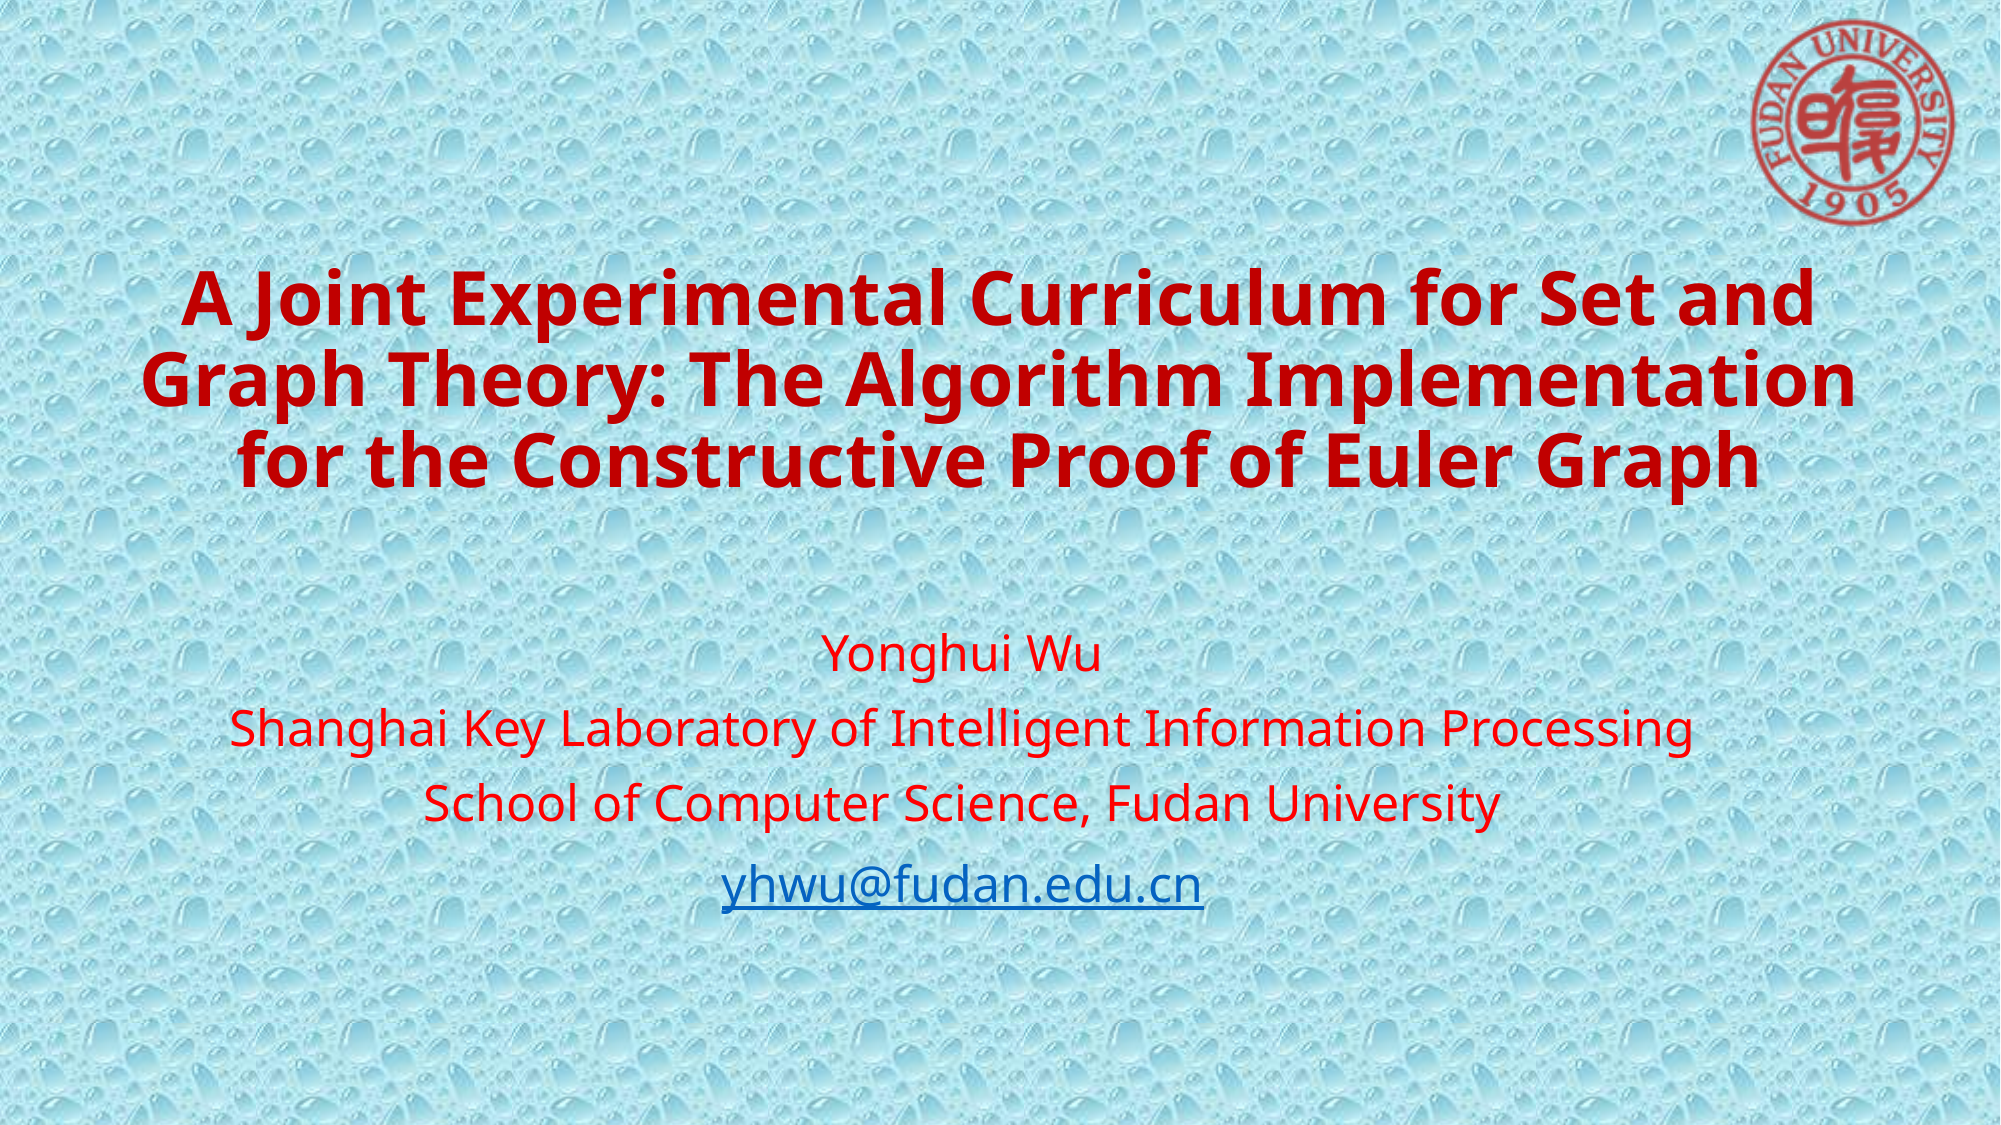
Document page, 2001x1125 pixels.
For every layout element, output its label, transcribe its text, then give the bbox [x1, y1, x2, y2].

picture [0, 0, 2001, 1125]
subtitle Yonghui Wu Shanghai Key Laboratory of Intelligent Information Processing School of Computer Science, Fudan University yhwu@fudan.edu.cn [0, 621, 1926, 1013]
title A Joint Experimental Curriculum for Set and Graph Theory: The Algorithm Implementation for the Constructive Proof of Euler Graph [75, 96, 1926, 512]
